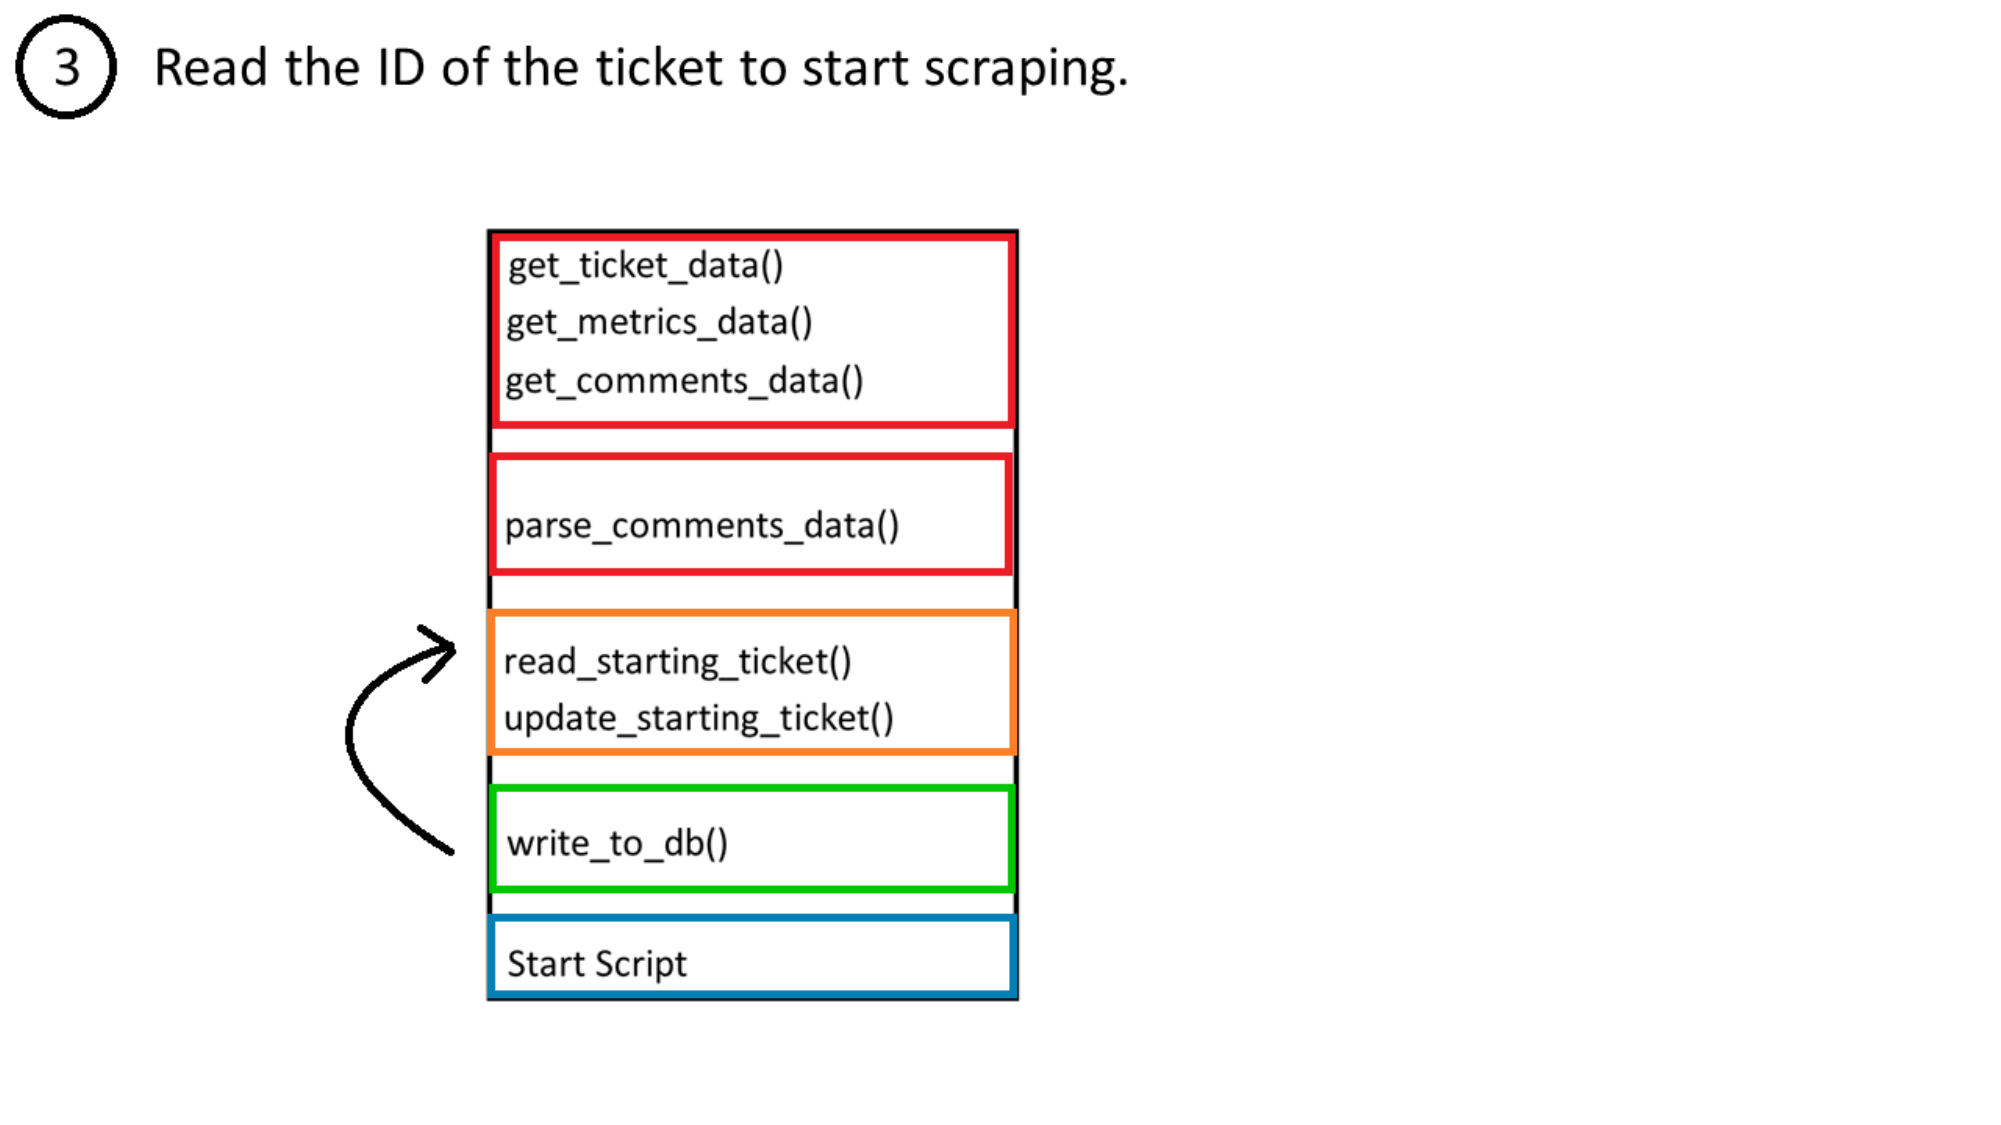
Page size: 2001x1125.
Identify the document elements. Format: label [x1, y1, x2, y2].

picture [0, 0, 1302, 1083]
